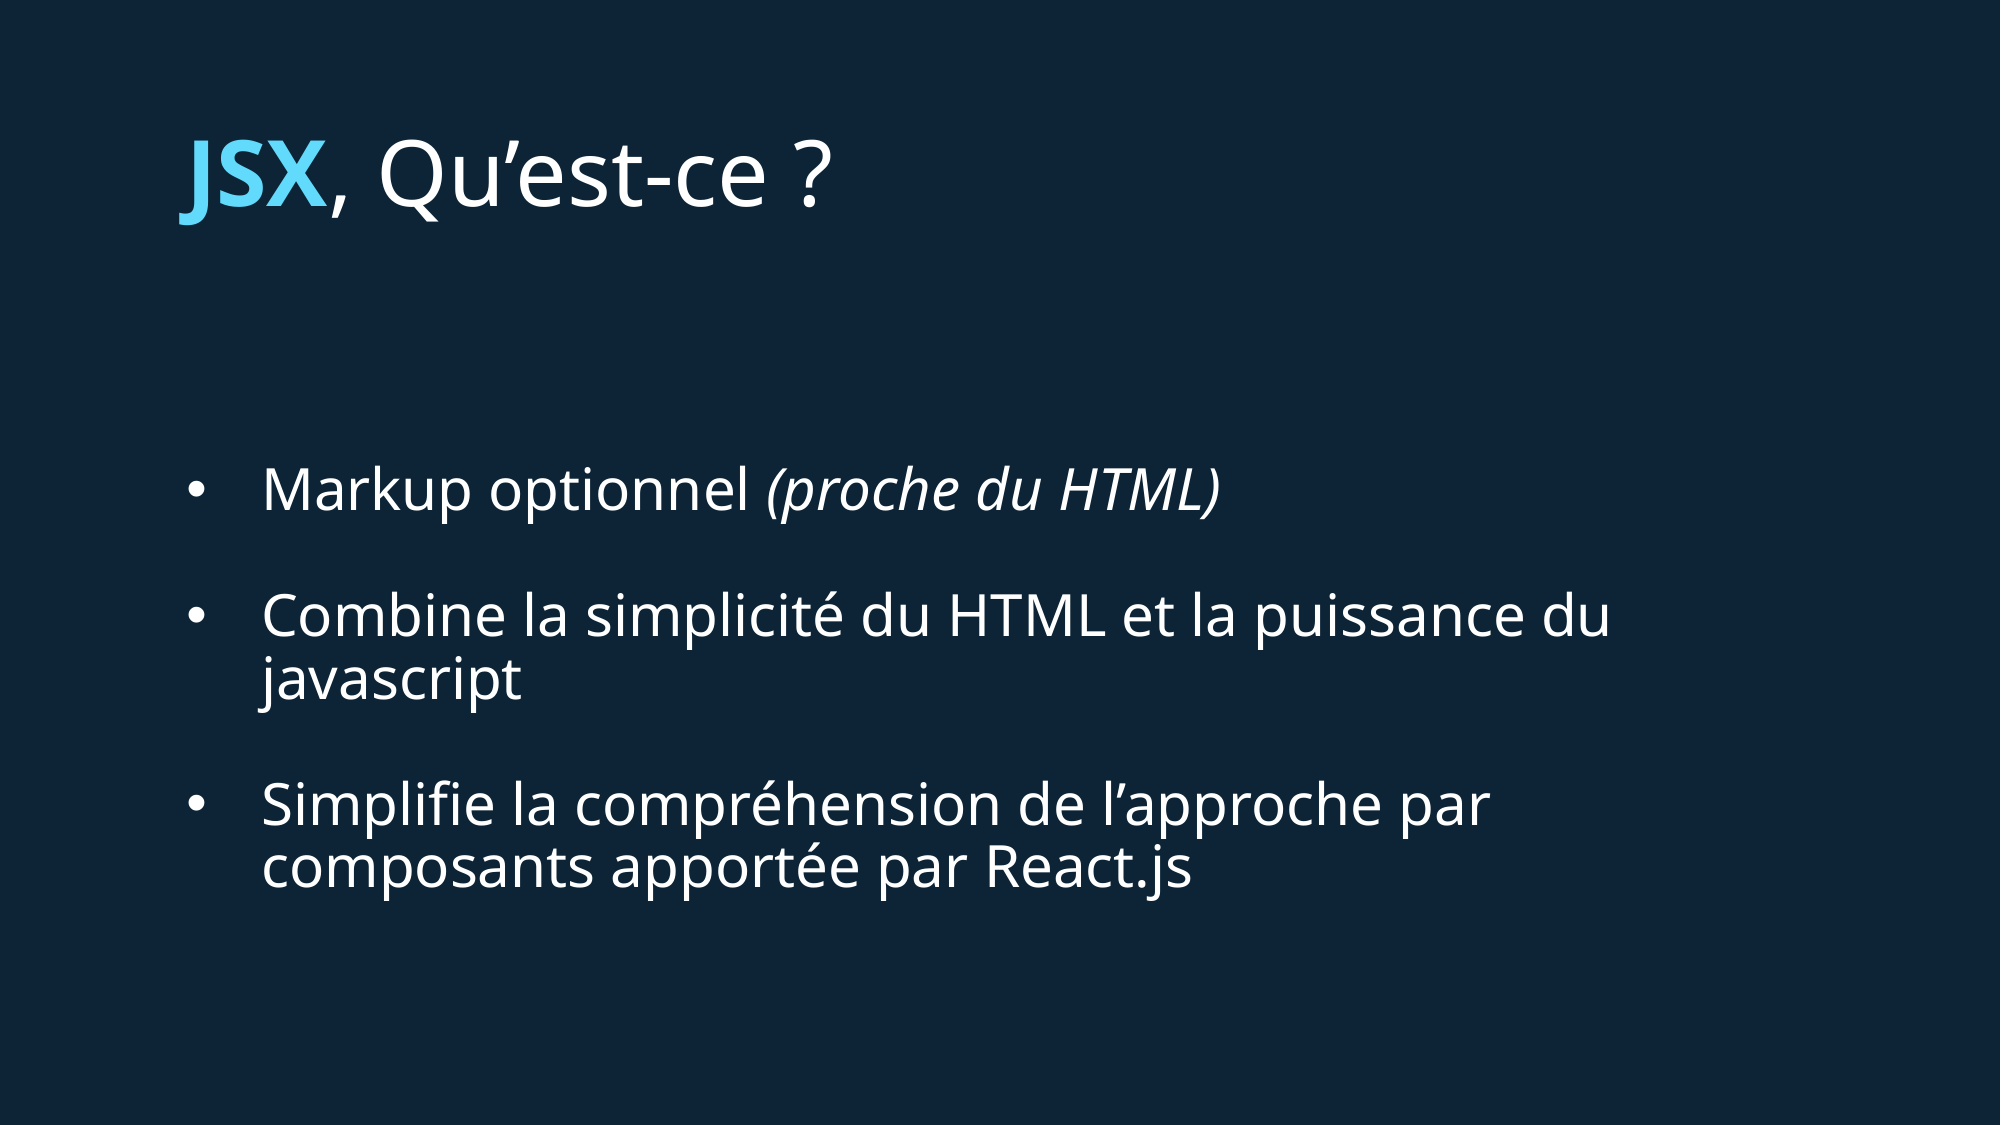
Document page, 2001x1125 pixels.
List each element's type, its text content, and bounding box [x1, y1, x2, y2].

text_box Markup optionnel (proche du HTML) Combine la simplicité du HTML et la puissance du javascript Simplifie la compréhension de l’approche par composants apportée par React.js [171, 399, 1758, 962]
title JSX, Qu’est-ce ? [171, 45, 1821, 308]
